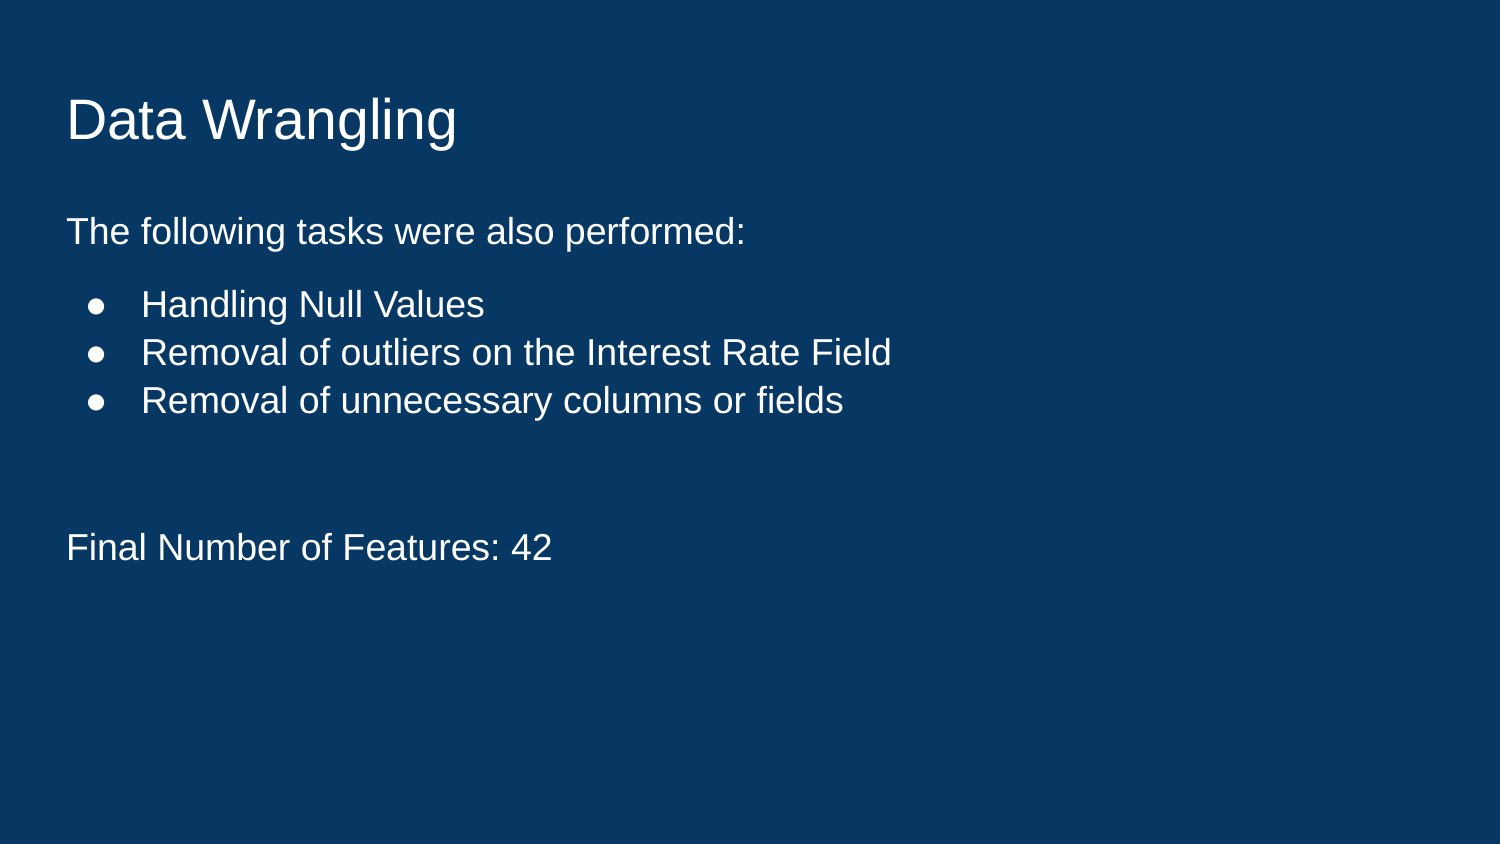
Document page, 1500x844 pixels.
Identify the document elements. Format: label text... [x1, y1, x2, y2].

title Data Wrangling [51, 72, 1449, 167]
list The following tasks were also performed: Handling Null Values Removal of outliers on the Interest Rate Field Removal of unnecessary columns or fields Final Number of Features: 42 [51, 189, 1449, 750]
